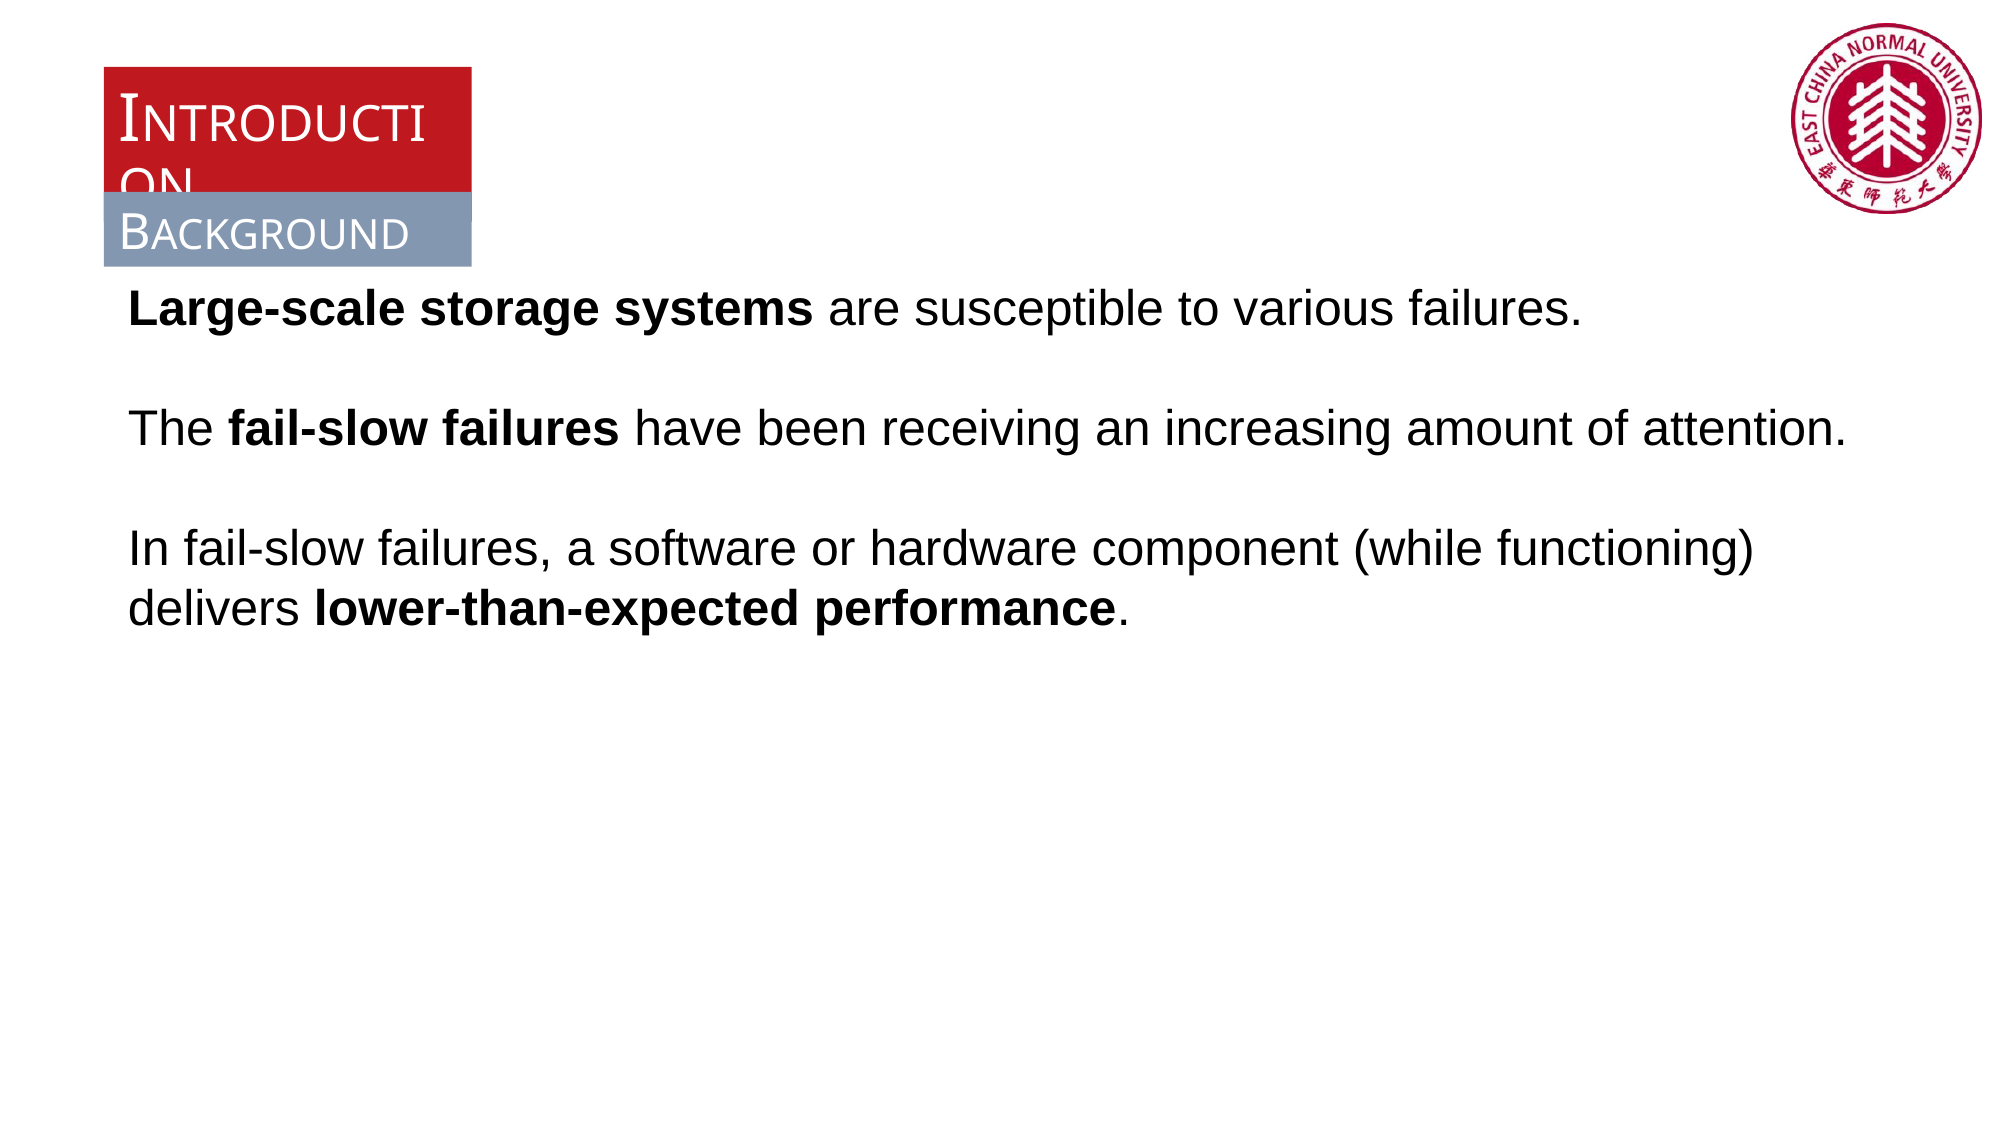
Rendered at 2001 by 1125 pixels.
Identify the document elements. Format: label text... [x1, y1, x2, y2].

text_box BACKGROUND [103, 191, 472, 267]
picture [1791, 23, 1982, 214]
text_box Large-scale storage systems are susceptible to various failures. The fail-slow failures have been receiving an increasing amount of attention. In fail-slow failures, a software or hardware component (while functioning) delivers lower-than-expected performance. [113, 267, 1910, 643]
text_box INTRODUCTION [103, 66, 472, 191]
